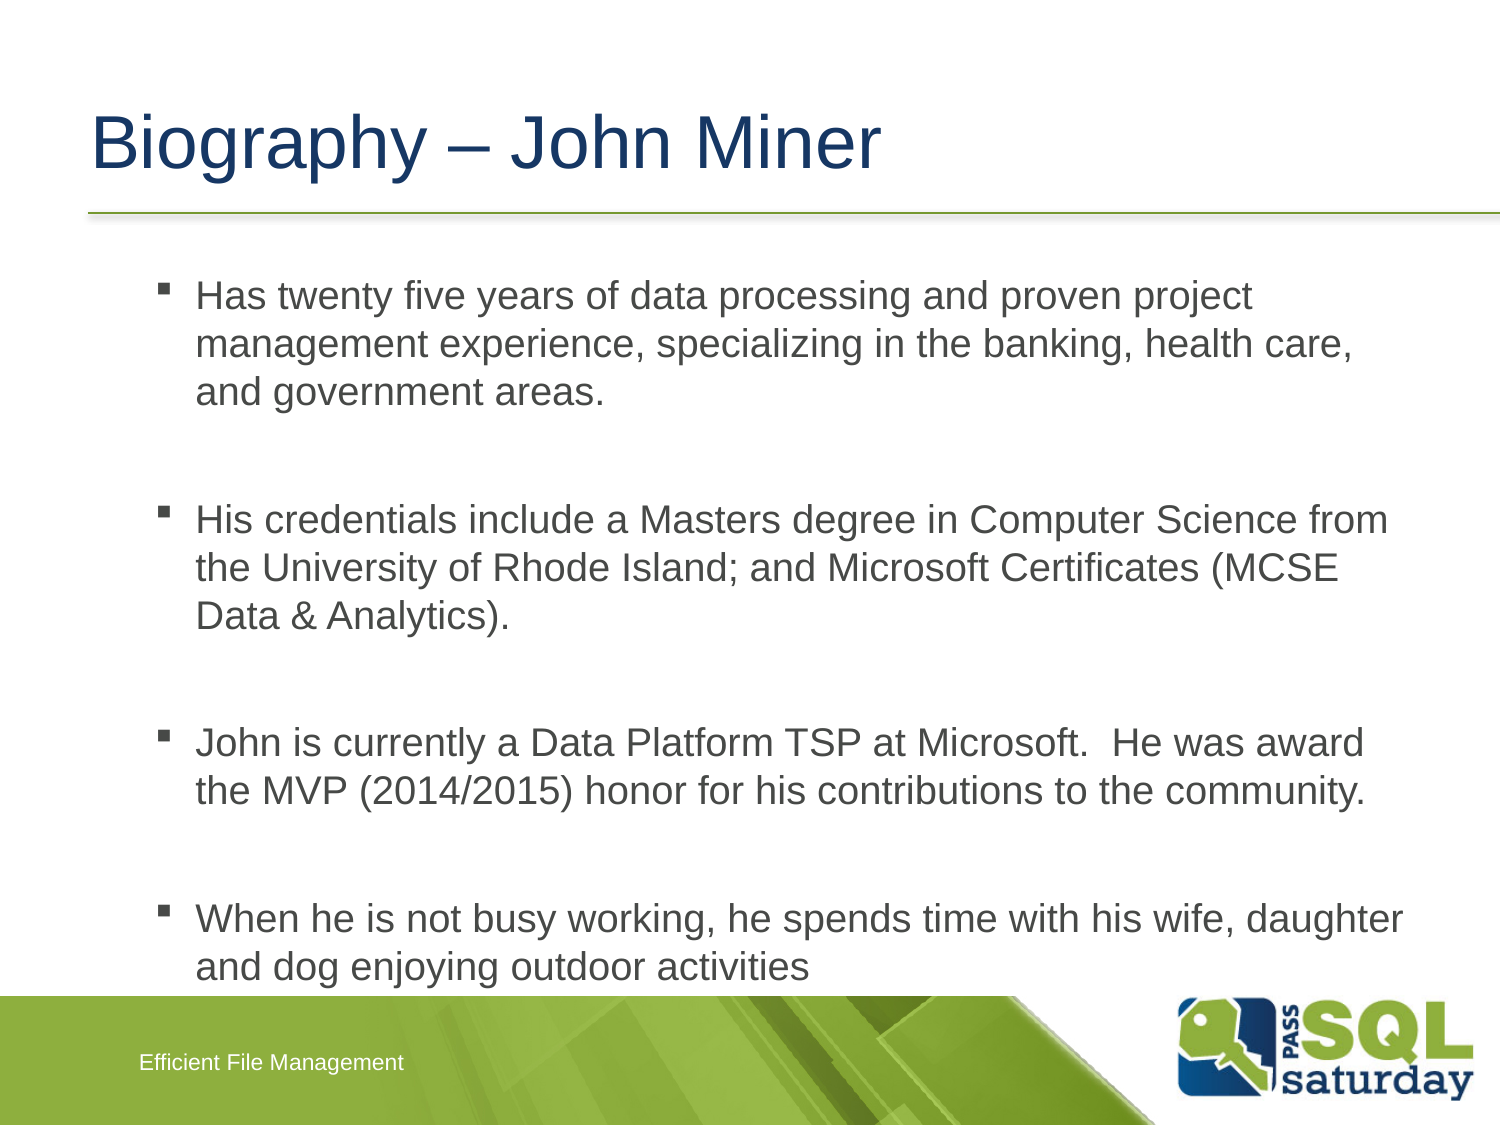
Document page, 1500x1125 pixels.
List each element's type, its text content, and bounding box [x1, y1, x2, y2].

footer Efficient File Management [124, 1031, 751, 1092]
picture [0, 969, 1483, 1125]
title Biography – John Miner [75, 45, 1425, 233]
list Has twenty five years of data processing and proven project management experience, specializing in the banking, health care, and government areas. His credentials include a Masters degree in Computer Science from the University of Rhode Island; and Microsoft Certificates (MCSE Data & Analytics). John is currently a Data Platform TSP at Microsoft. He was award the MVP (2014/2015) honor for his contributions to the community. When he is not busy working, he spends time with his wife, daughter and dog enjoying outdoor activities [75, 262, 1425, 1005]
